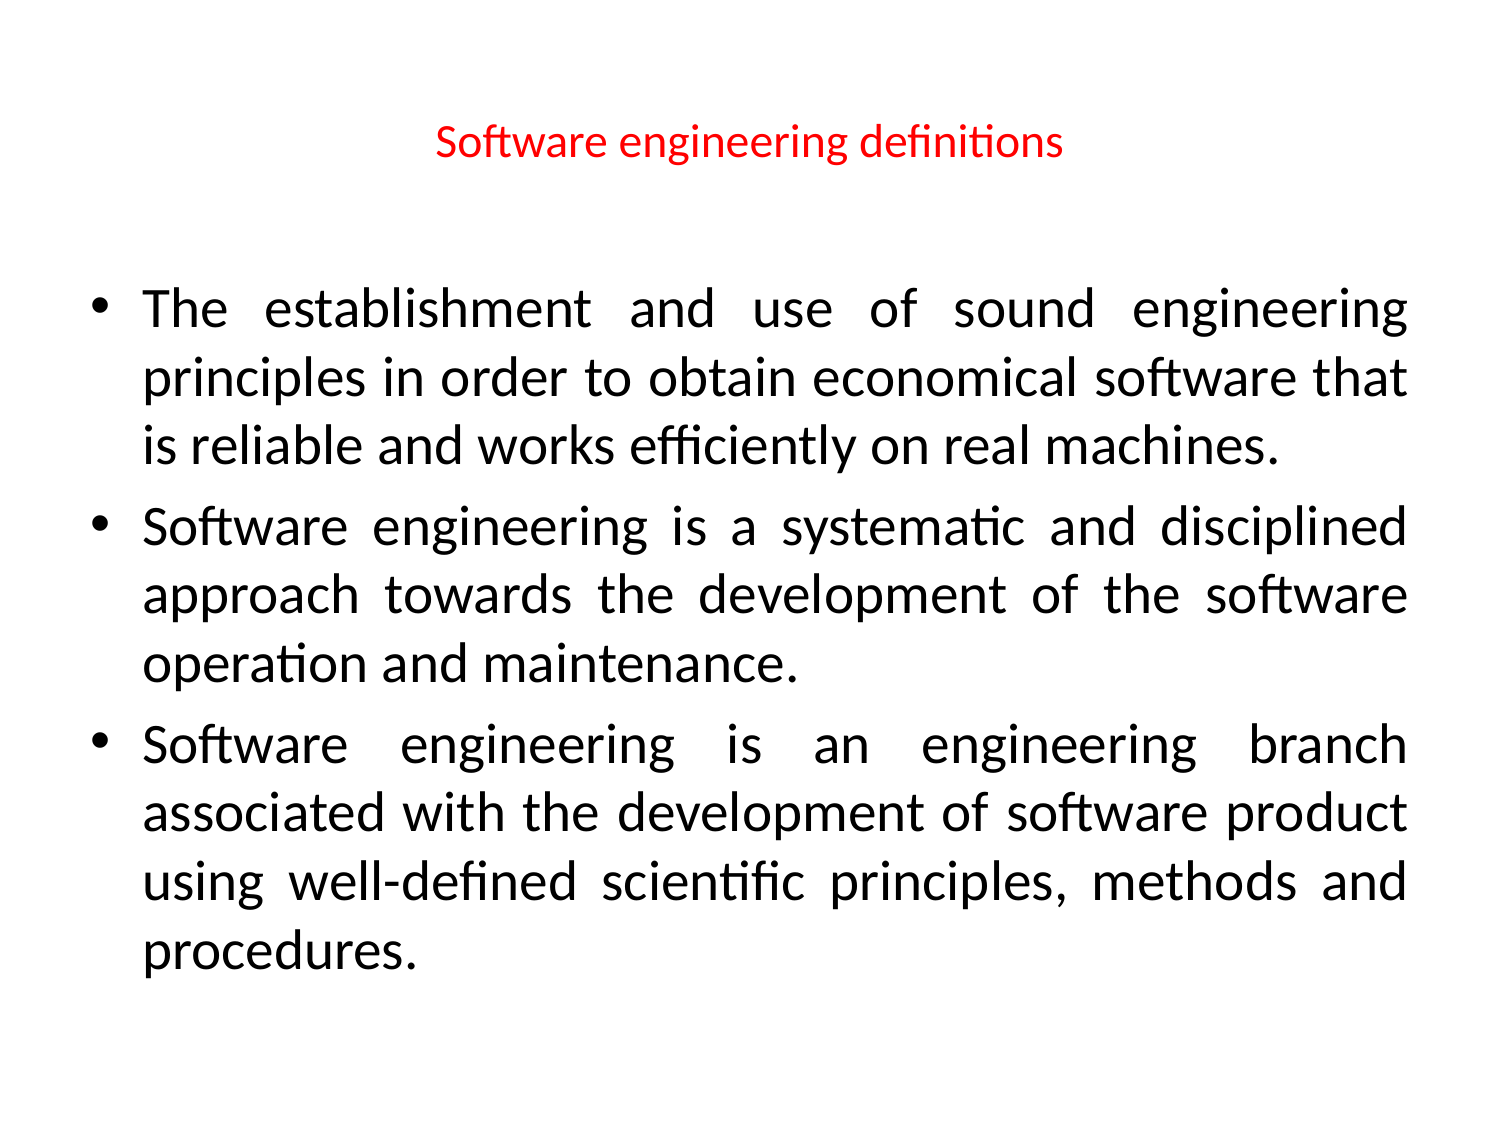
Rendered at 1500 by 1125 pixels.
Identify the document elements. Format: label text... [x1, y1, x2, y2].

title Software engineering definitions [75, 45, 1425, 233]
list The establishment and use of sound engineering principles in order to obtain economical software that is reliable and works efficiently on real machines. Software engineering is a systematic and disciplined approach towards the development of the software operation and maintenance. Software engineering is an engineering branch associated with the development of software product using well-defined scientific principles, methods and procedures. [75, 262, 1425, 1005]
